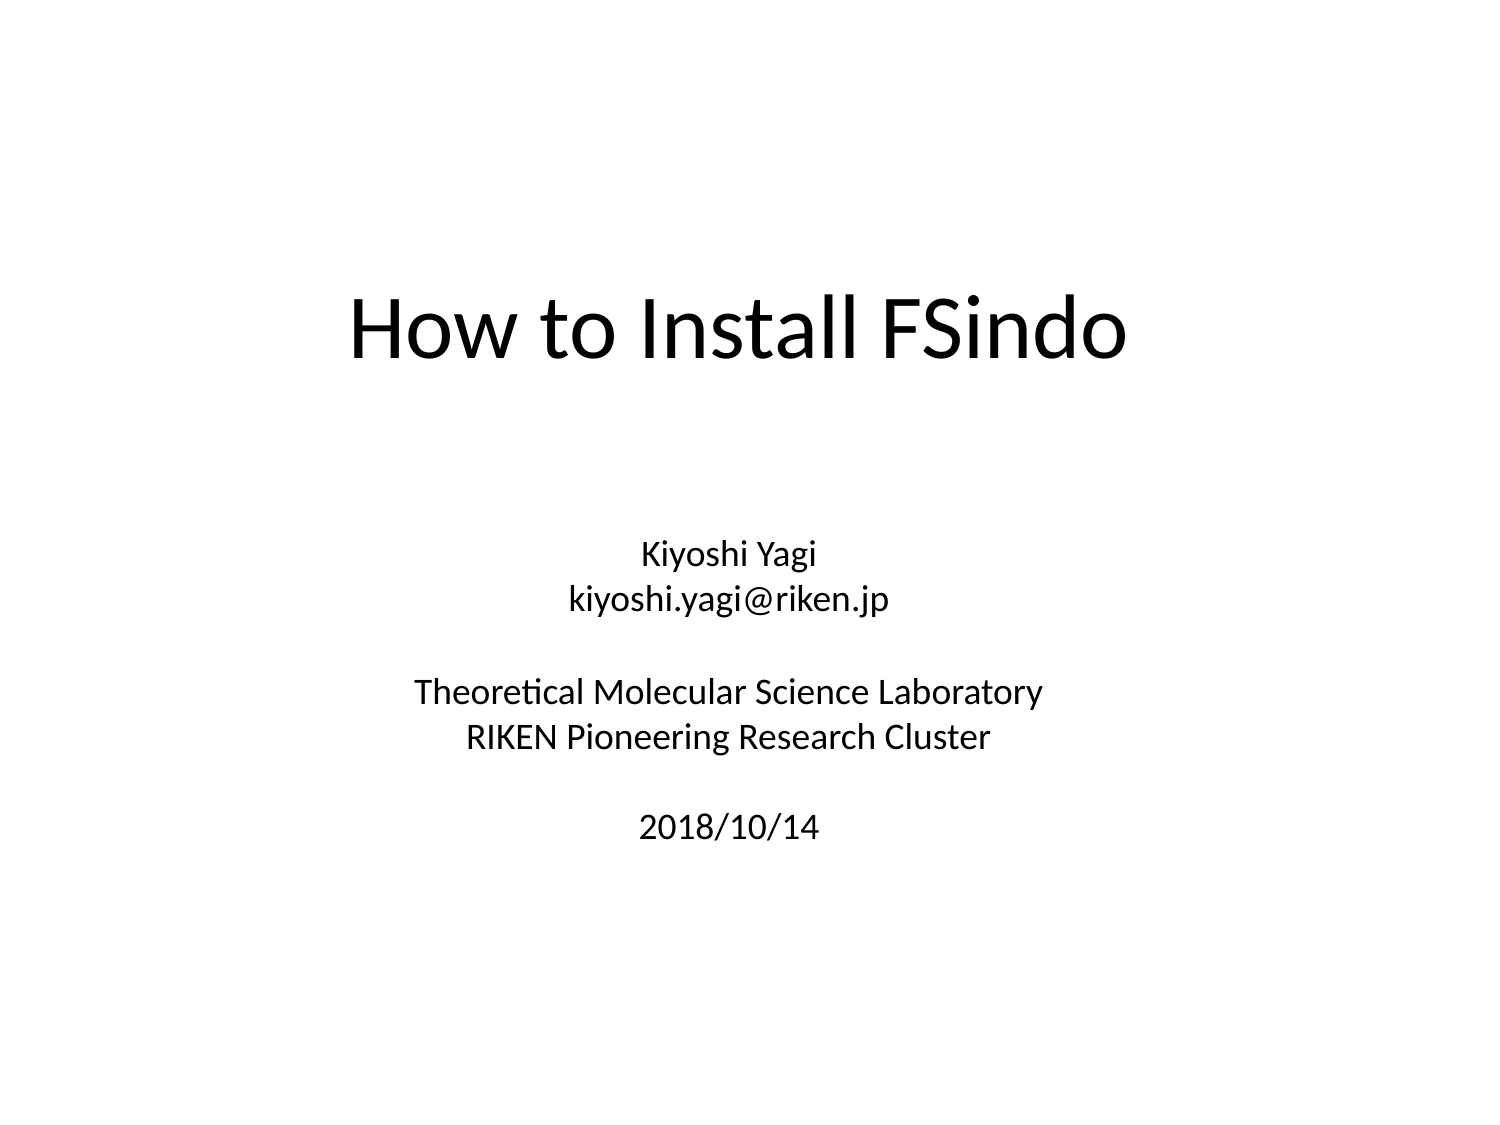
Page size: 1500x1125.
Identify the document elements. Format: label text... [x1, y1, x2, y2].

text_box Kiyoshi Yagi kiyoshi.yagi@riken.jp [553, 521, 905, 626]
text_box Theoretical Molecular Science Laboratory RIKEN Pioneering Research Cluster 2018/10/14 [399, 659, 1059, 855]
text_box How to Install FSindo [333, 259, 1146, 385]
